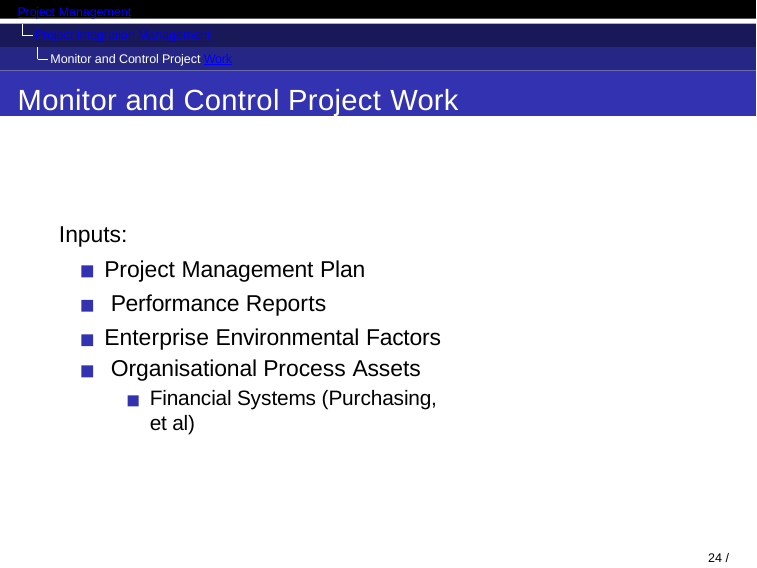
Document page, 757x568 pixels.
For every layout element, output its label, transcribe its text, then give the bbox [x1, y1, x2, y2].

text_box [0, 23, 33, 47]
text_box [237, 23, 756, 47]
text_box Project Management [0, 0, 756, 19]
slide_number 24 / 38 [703, 548, 746, 568]
text_box Project Integration Management Monitor and Control Project Work [33, 16, 237, 66]
text_box [0, 47, 756, 70]
text_box Monitor and Control Project Work [0, 70, 756, 116]
text_box Inputs: Project Management Plan Performance Reports Enterprise Environmental Factors Organisational Process Assets Financial Systems (Purchasing, et al) [56, 210, 495, 435]
